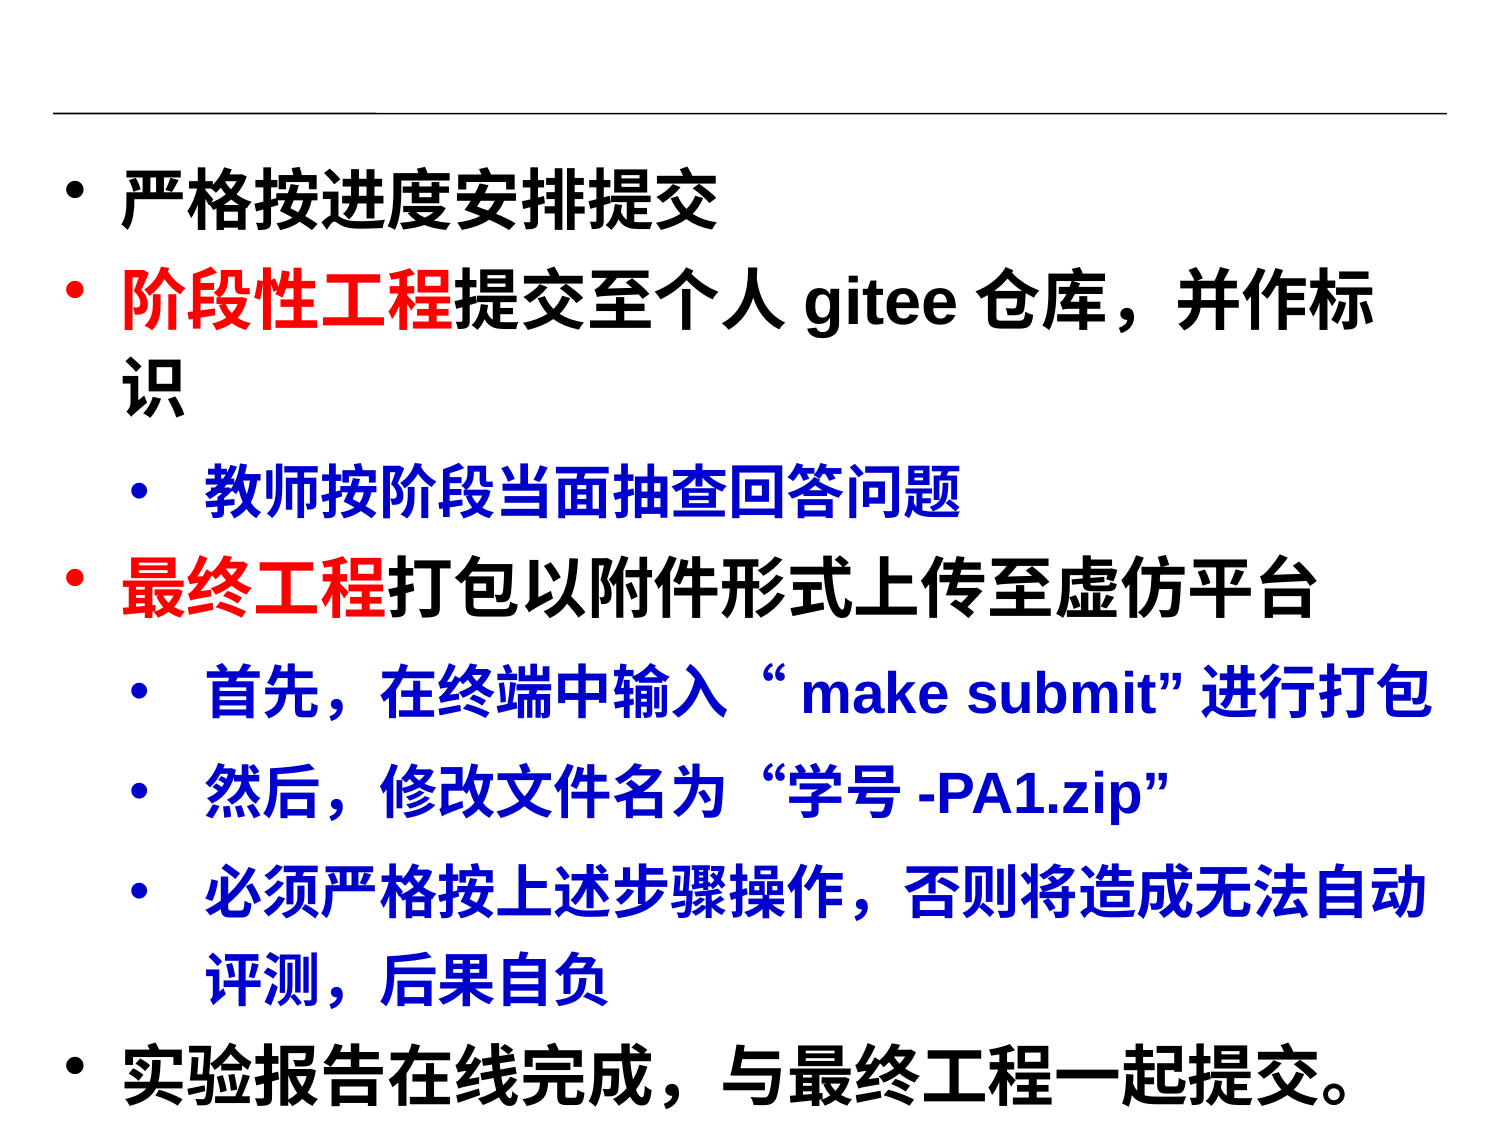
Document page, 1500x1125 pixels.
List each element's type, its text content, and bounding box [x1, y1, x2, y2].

list 严格按进度安排提交 阶段性工程提交至个人gitee仓库，并作标识 教师按阶段当面抽查回答问题 最终工程打包以附件形式上传至虚仿平台 首先，在终端中输入“make submit”进行打包 然后，修改文件名为“学号-PA1.zip” 必须严格按上述步骤操作，否则将造成无法自动评测，后果自负 实验报告在线完成，与最终工程一起提交。 [48, 142, 1458, 1066]
